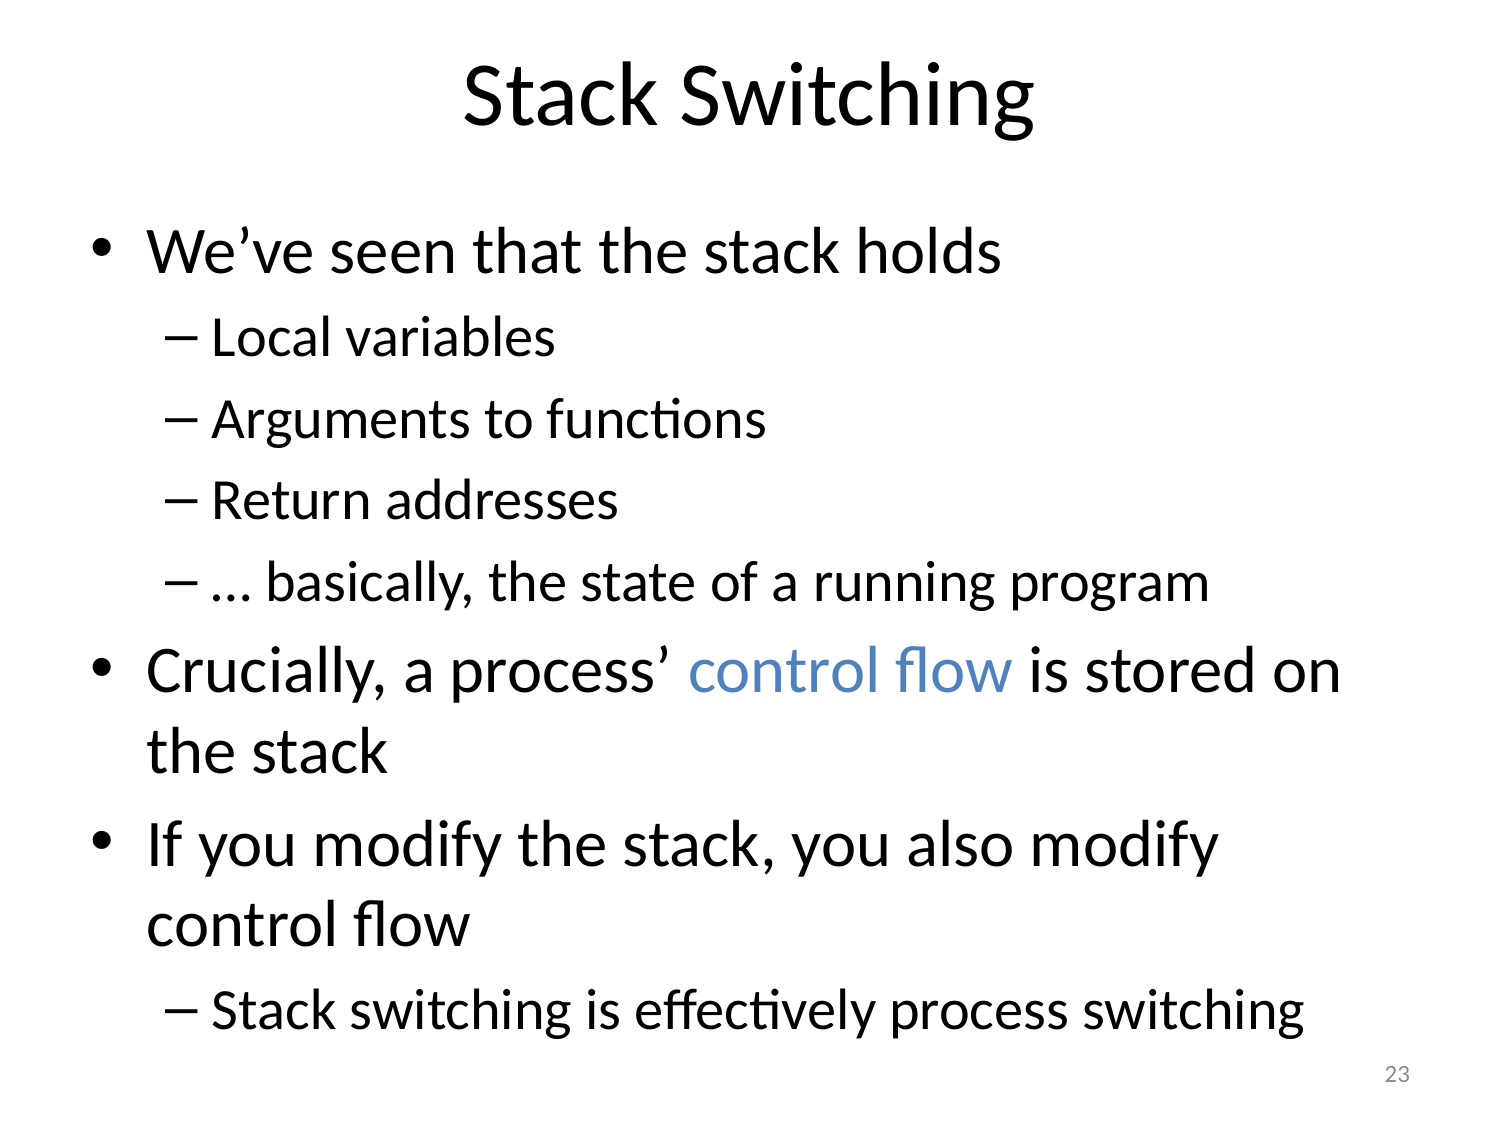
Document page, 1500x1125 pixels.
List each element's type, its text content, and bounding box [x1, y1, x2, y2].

title Stack Switching [75, 8, 1425, 169]
list We’ve seen that the stack holds Local variables Arguments to functions Return addresses … basically, the state of a running program Crucially, a process’ control flow is stored on the stack If you modify the stack, you also modify control flow Stack switching is effectively process switching [75, 199, 1425, 1076]
slide_number 23 [1074, 1042, 1425, 1103]
